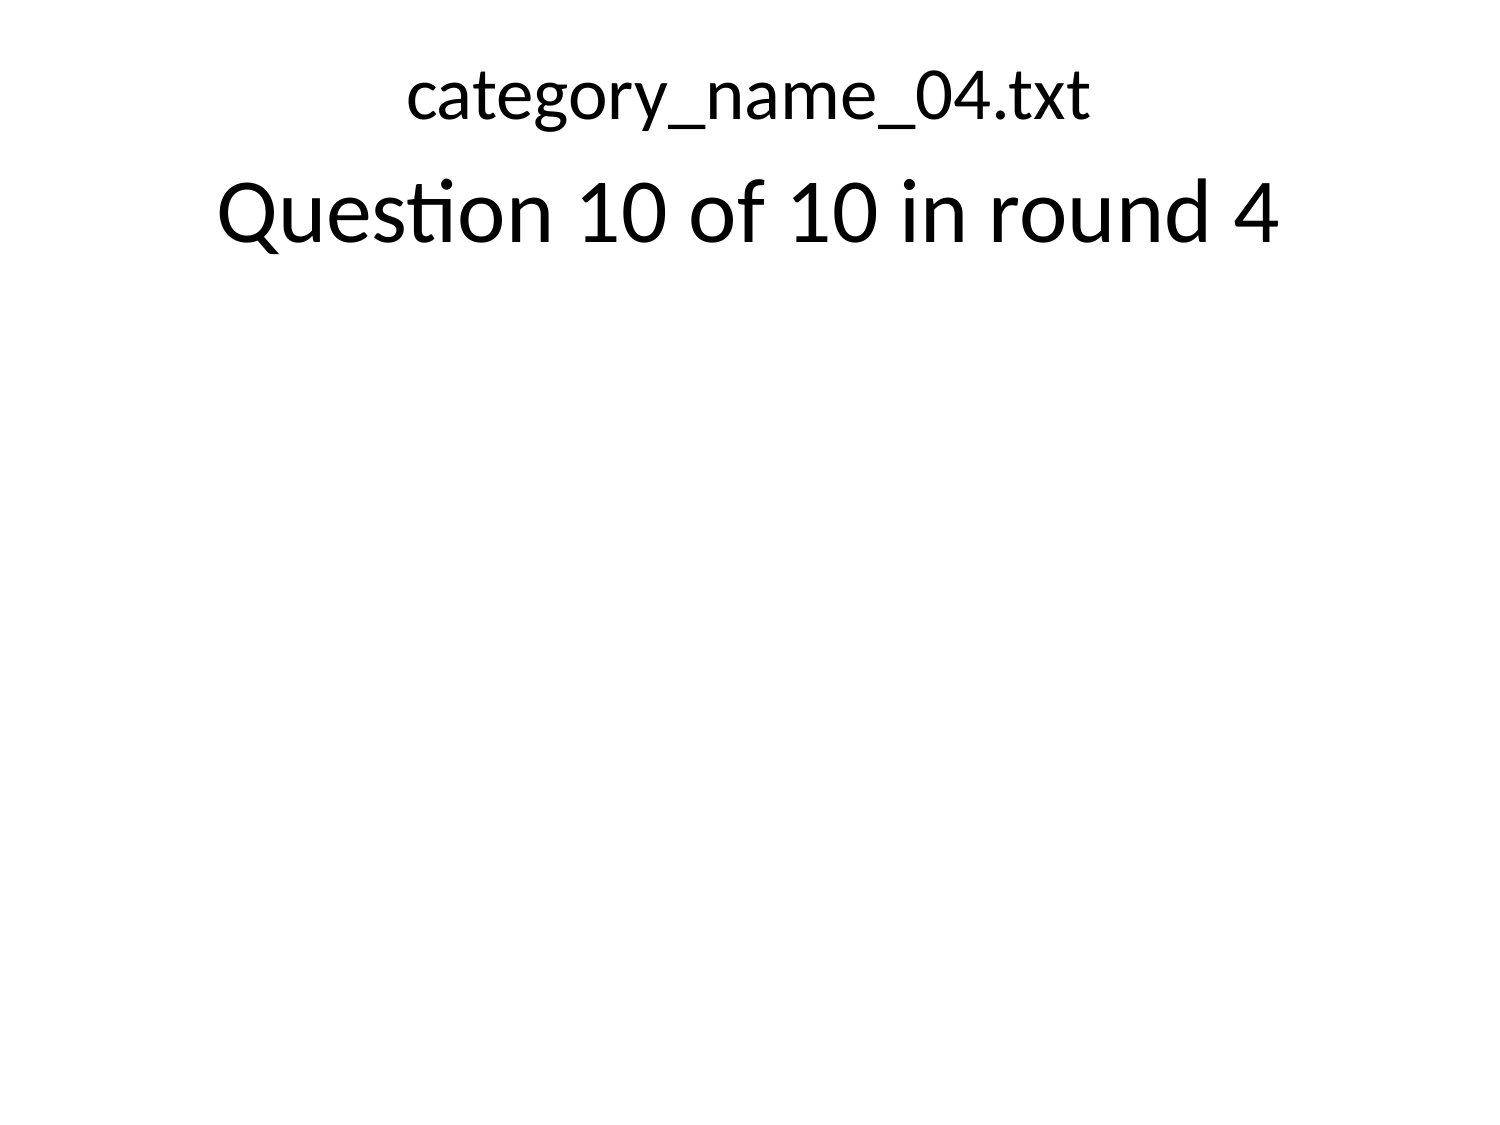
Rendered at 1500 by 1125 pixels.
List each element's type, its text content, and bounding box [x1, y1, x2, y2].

text_box Question 10 of 10 in round 4 [35, 143, 1463, 765]
text_box category_name_04.txt [35, 37, 1463, 143]
